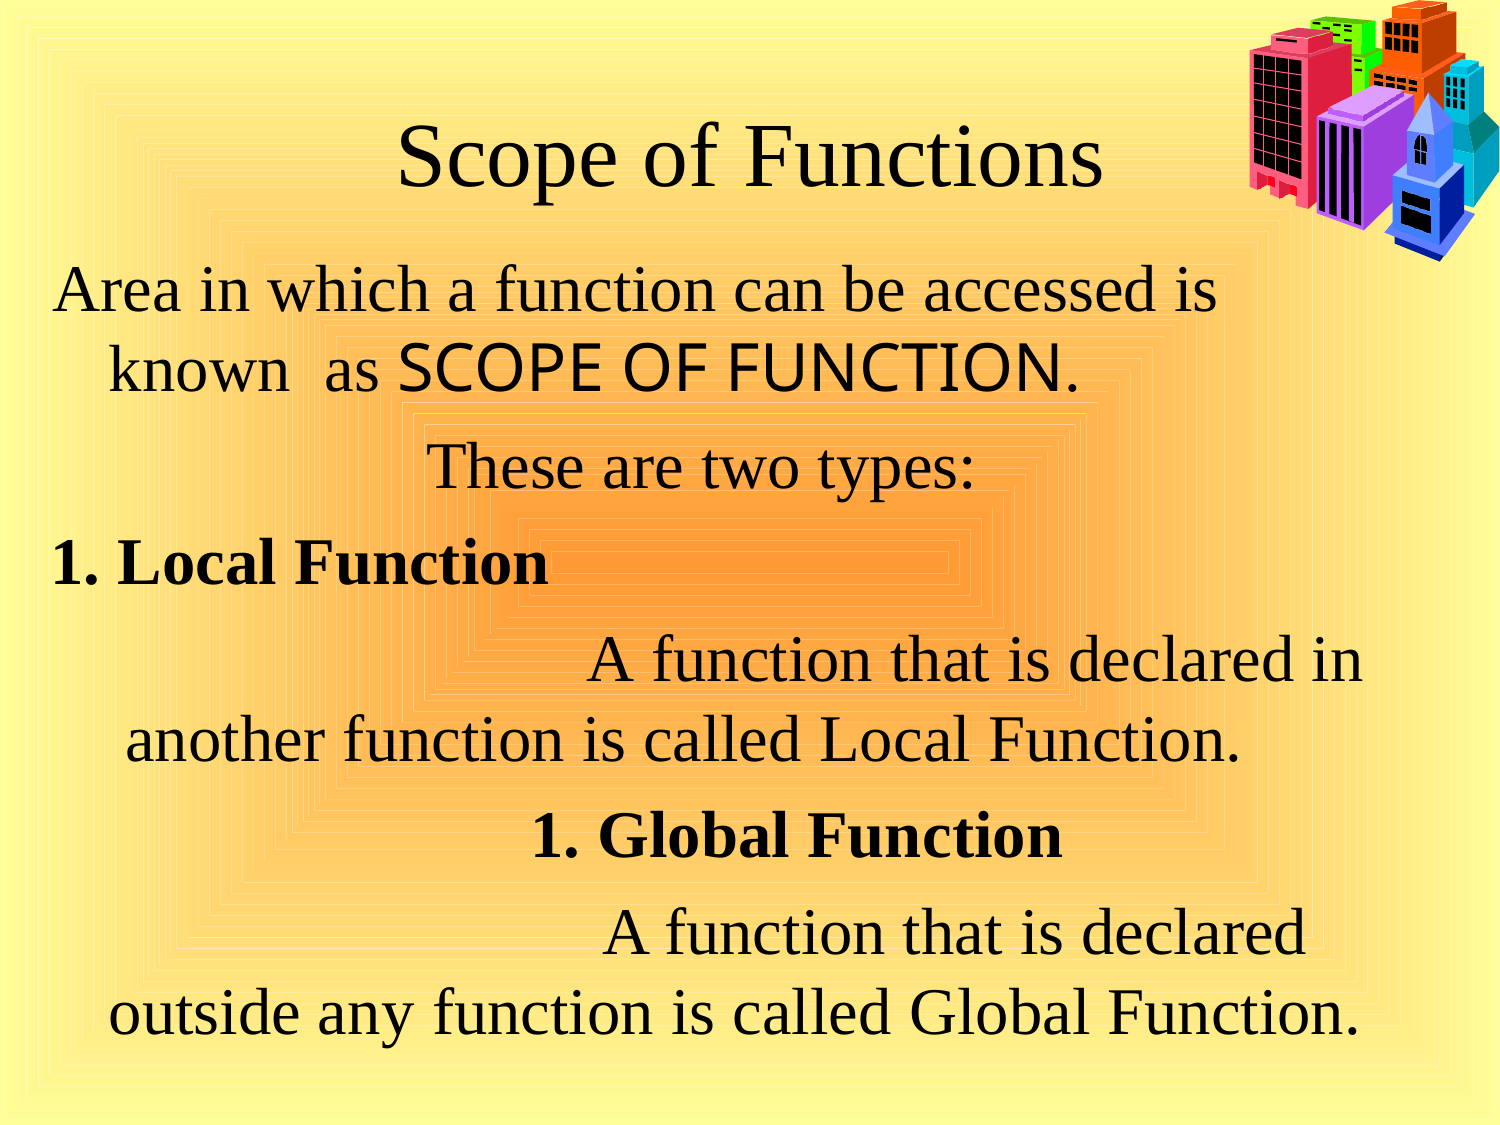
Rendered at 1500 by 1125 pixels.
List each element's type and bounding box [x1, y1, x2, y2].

text_box [0, 0, 1500, 1125]
text_box [1249, 0, 1500, 262]
